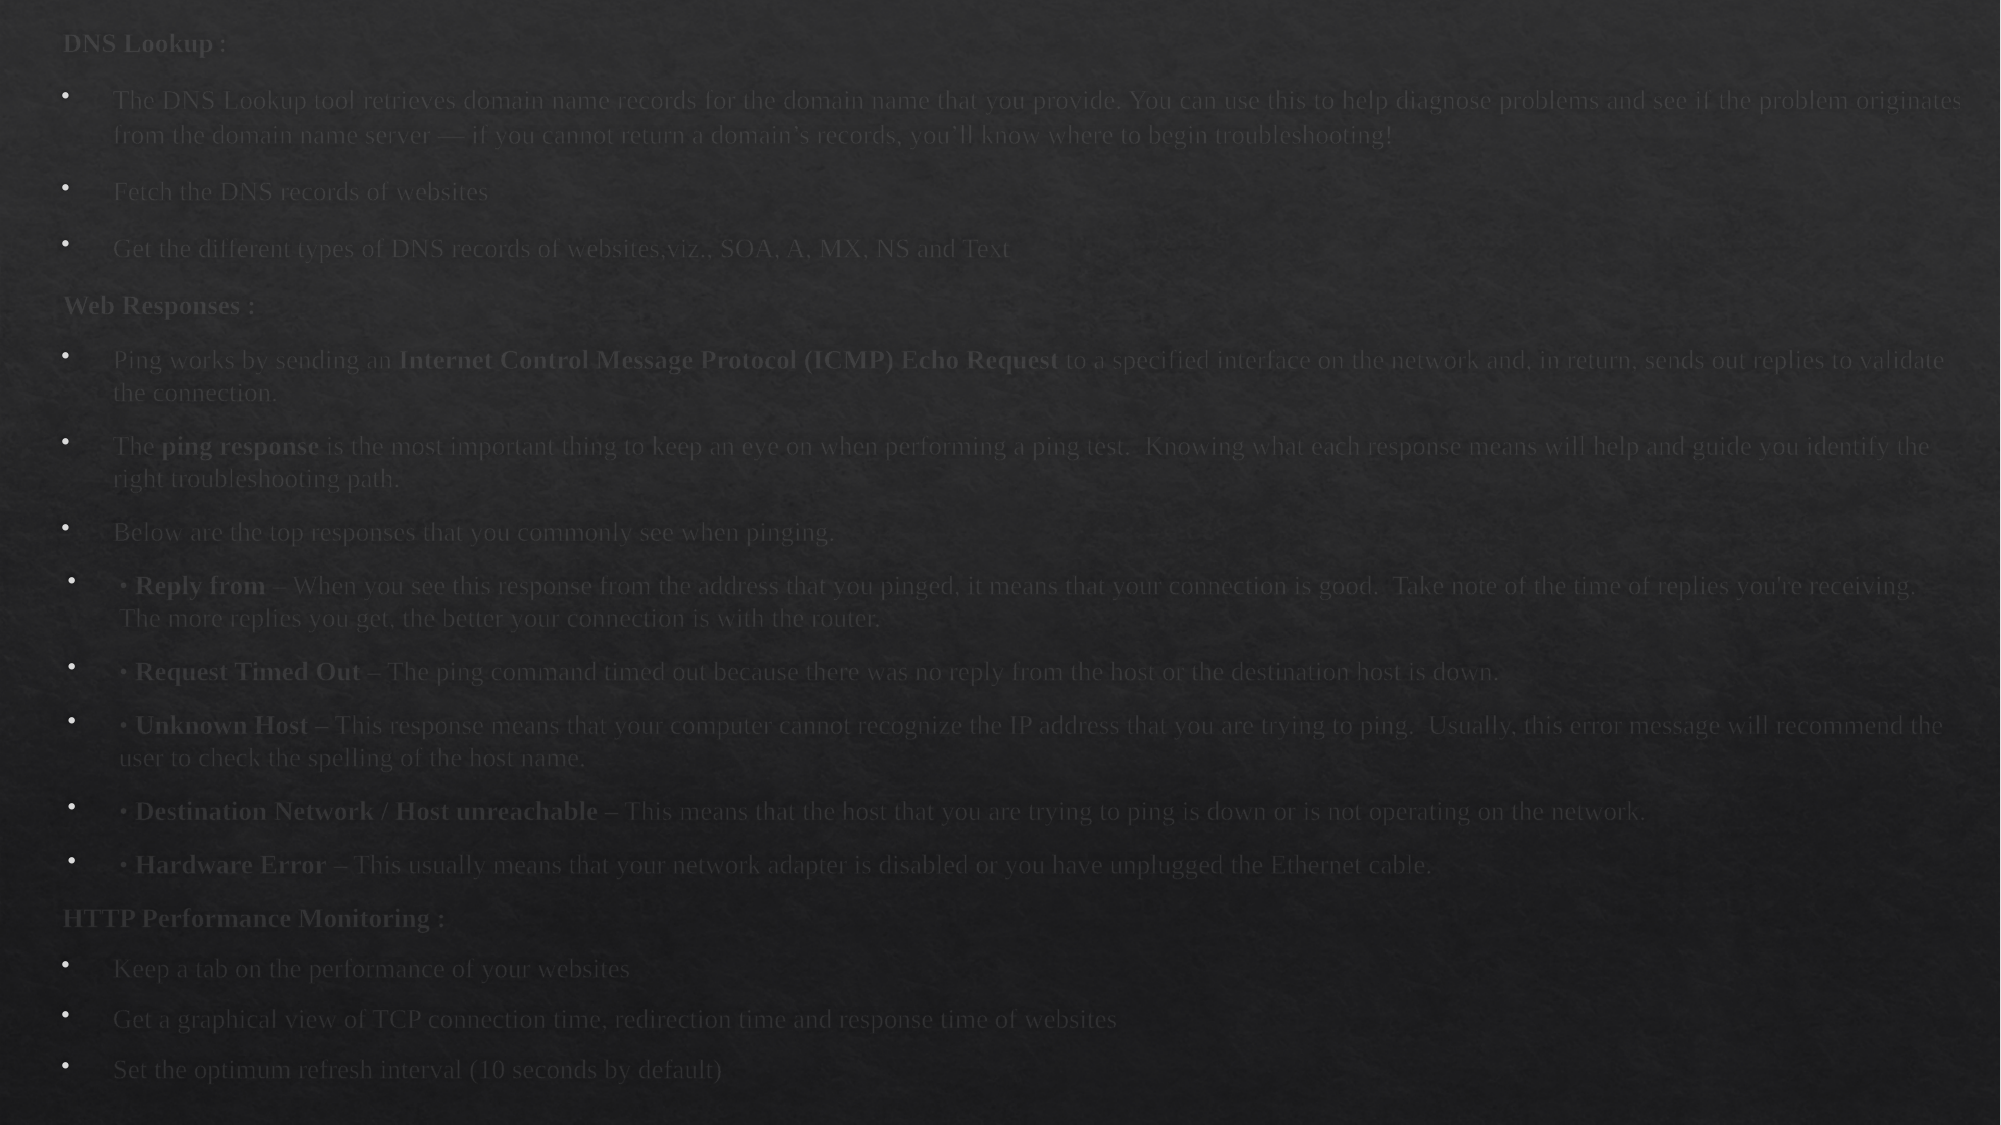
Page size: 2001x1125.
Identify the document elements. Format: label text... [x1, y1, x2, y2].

list DNS Lookup : The DNS Lookup tool retrieves domain name records for the domain name that you provide. You can use this to help diagnose problems and see if the problem originates from the domain name server — if you cannot return a domain’s records, you’ll know where to begin troubleshooting! Fetch the DNS records of websites Get the different types of DNS records of websites,viz., SOA, A, MX, NS and Text Web Responses : Ping works by sending an Internet Control Message Protocol (ICMP) Echo Request to a specified interface on the network and, in return, sends out replies to validate the connection. The ping response is the most important thing to keep an eye on when performing a ping test. Knowing what each response means will help and guide you identify the right troubleshooting path. Below are the top responses that you commonly see when pinging. • Reply from – When you see this response from the address that you pinged, it means that your connection is good. Take note of the time of replies you're receiving. The more replies you get, the better your connection is with the router. • Request Timed Out – The ping command timed out because there was no reply from the host or the destination host is down. • Unknown Host – This response means that your computer cannot recognize the IP address that you are trying to ping. Usually, this error message will recommend the user to check the spelling of the host name. • Destination Network / Host unreachable – This means that the host that you are trying to ping is down or is not operating on the network. • Hardware Error – This usually means that your network adapter is disabled or you have unplugged the Ethernet cable. HTTP Performance Monitoring : Keep a tab on the performance of your websites Get a graphical view of TCP connection time, redirection time and response time of websites Set the optimum refresh interval (10 seconds by default) [41, 15, 1978, 1125]
